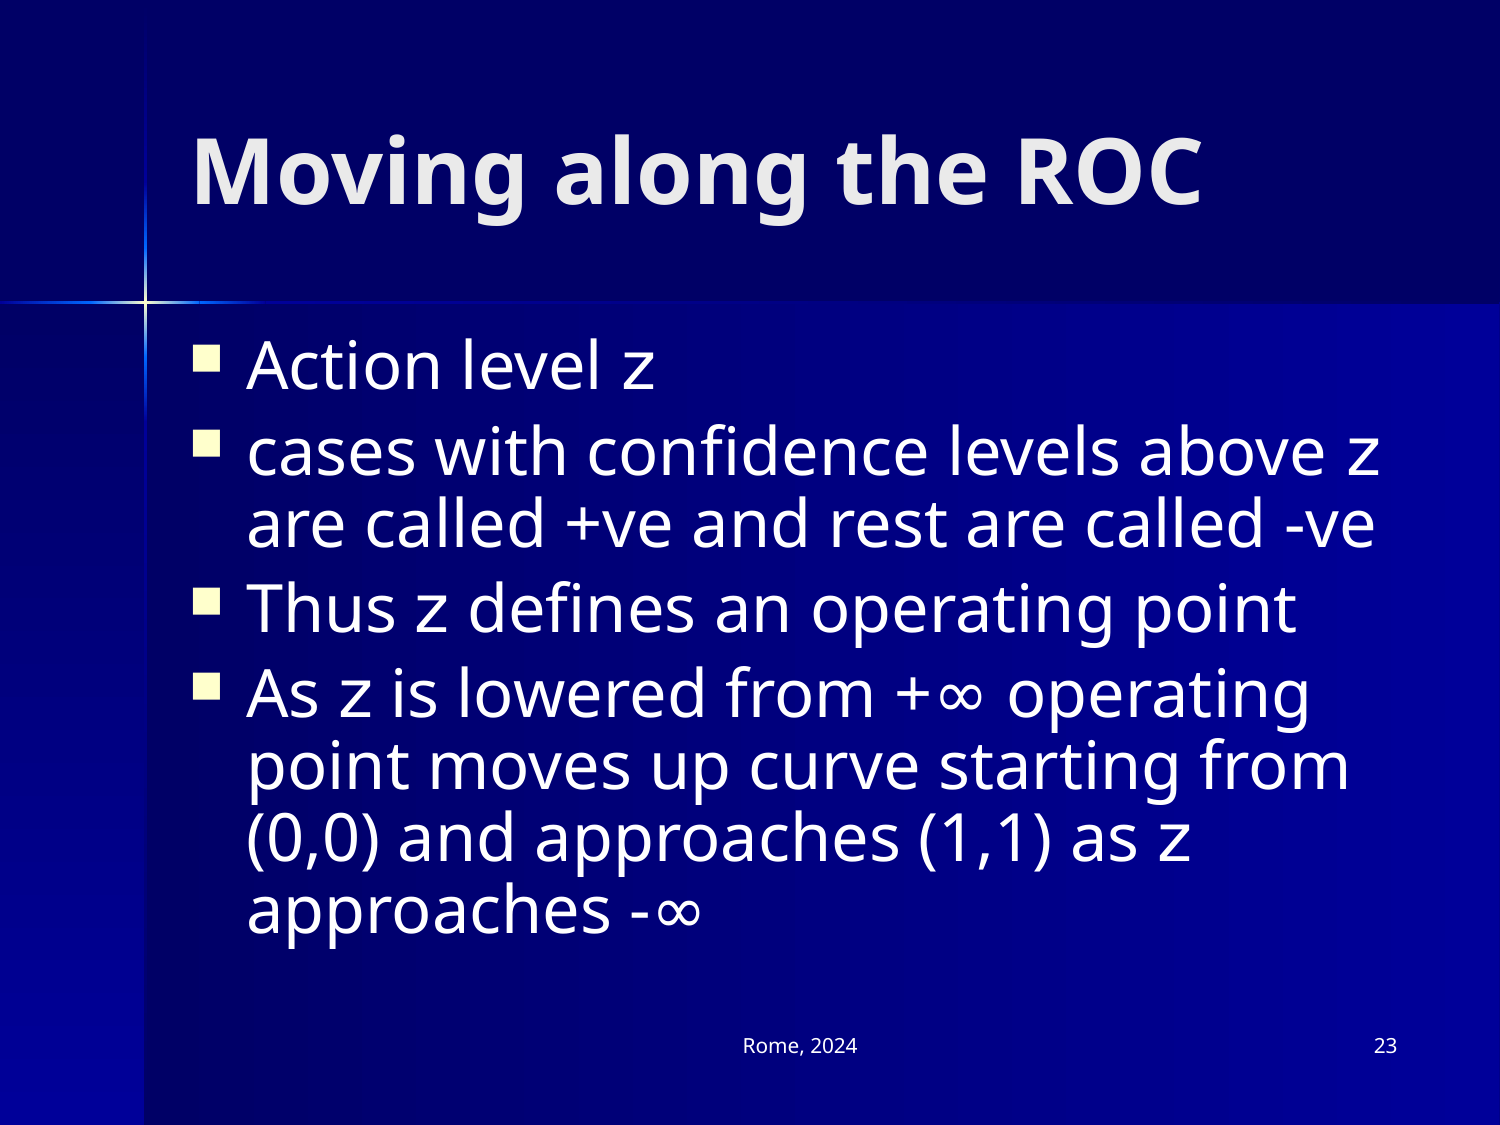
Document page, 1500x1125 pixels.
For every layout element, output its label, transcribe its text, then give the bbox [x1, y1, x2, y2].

slide_number 23 [1099, 1024, 1413, 1101]
title Moving along the ROC [174, 49, 1413, 286]
list Action level z cases with confidence levels above z are called +ve and rest are called -ve Thus z defines an operating point As z is lowered from +∞ operating point moves up curve starting from (0,0) and approaches (1,1) as z approaches -∞ [174, 324, 1413, 1001]
footer Rome, 2024 [562, 1024, 1038, 1101]
